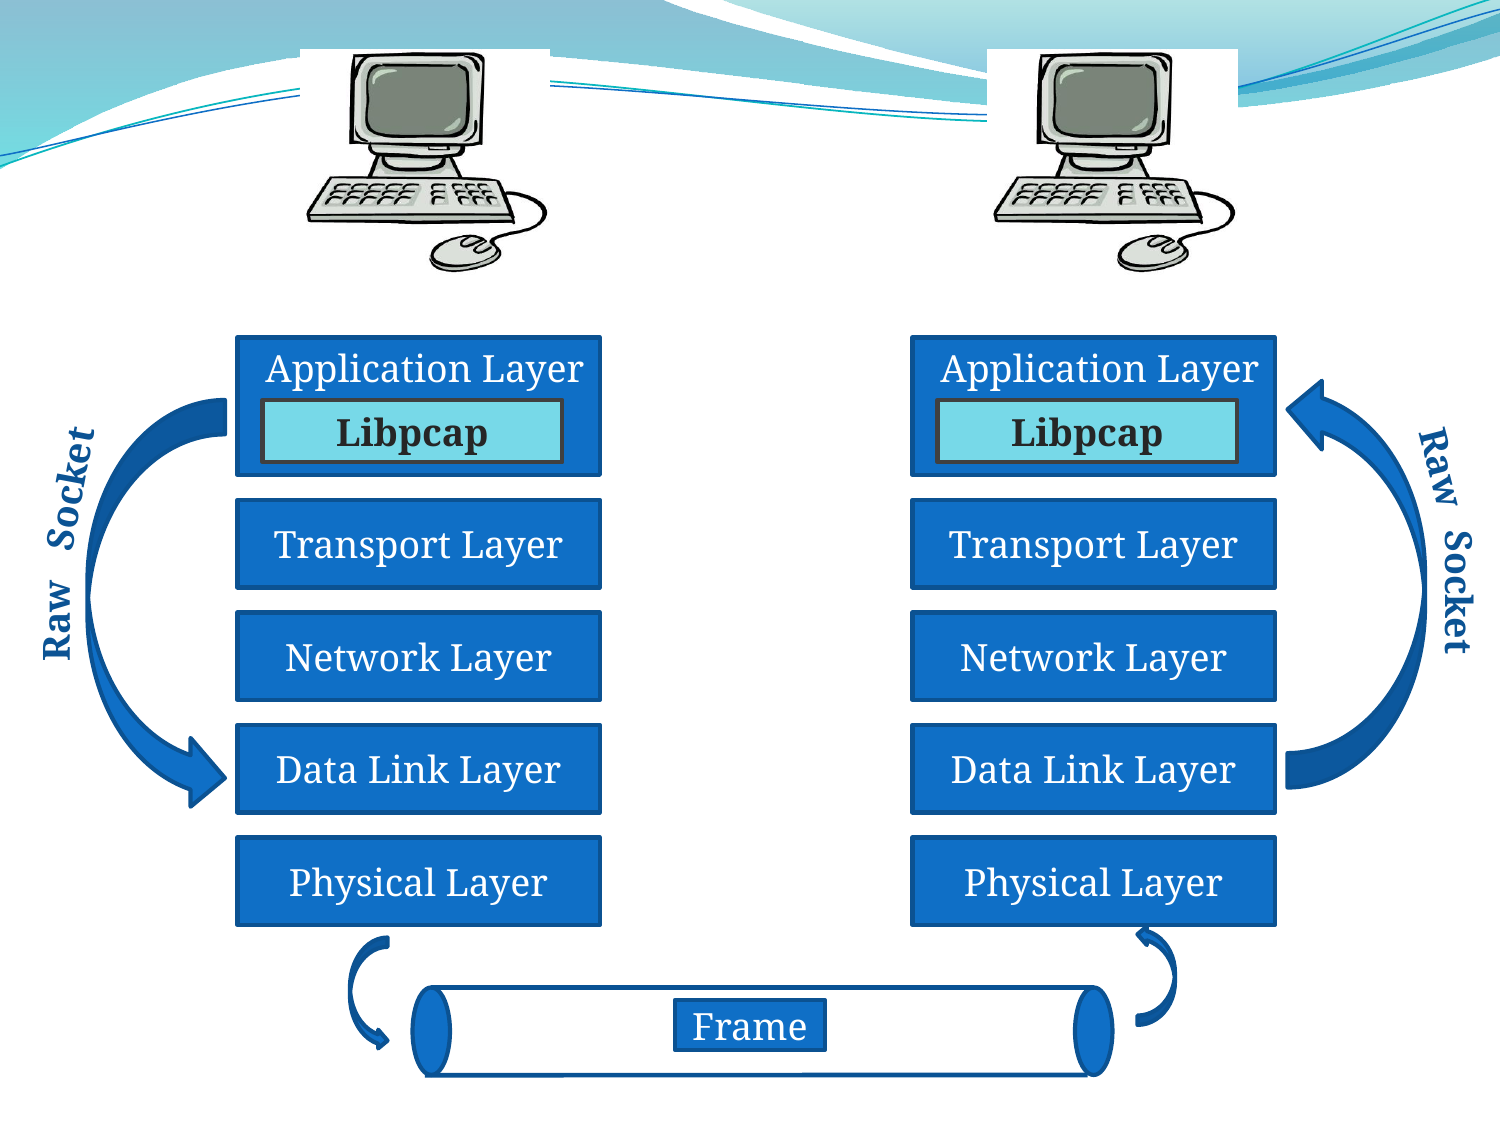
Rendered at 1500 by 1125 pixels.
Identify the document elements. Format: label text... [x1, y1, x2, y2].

text_box Network Layer [235, 610, 602, 702]
text_box Data Link Layer [235, 723, 602, 815]
text_box Raw [1400, 406, 1487, 532]
text_box [910, 398, 1277, 477]
text_box [410, 985, 453, 1075]
text_box [347, 935, 390, 1051]
text_box Socket [25, 373, 118, 570]
text_box Physical Layer [235, 835, 602, 927]
text_box Data Link Layer [910, 723, 1277, 815]
text_box Network Layer [910, 610, 1277, 702]
text_box Socket [1430, 515, 1490, 703]
text_box Libpcap [935, 398, 1239, 464]
text_box Raw [24, 562, 85, 676]
text_box Physical Layer [910, 835, 1277, 927]
text_box Transport Layer [235, 498, 602, 590]
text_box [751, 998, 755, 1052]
text_box Transport Layer [910, 498, 1277, 590]
text_box [85, 397, 228, 809]
text_box Frame [673, 998, 750, 1052]
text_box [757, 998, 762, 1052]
picture [987, 49, 1238, 276]
text_box Application Layer [225, 337, 625, 398]
text_box [1135, 924, 1178, 1027]
text_box Libpcap [260, 398, 564, 464]
text_box [1072, 985, 1115, 1078]
text_box Frame [767, 998, 827, 1052]
text_box Application Layer [900, 337, 1300, 398]
text_box [1285, 378, 1428, 790]
picture [299, 49, 551, 276]
text_box [235, 398, 602, 477]
